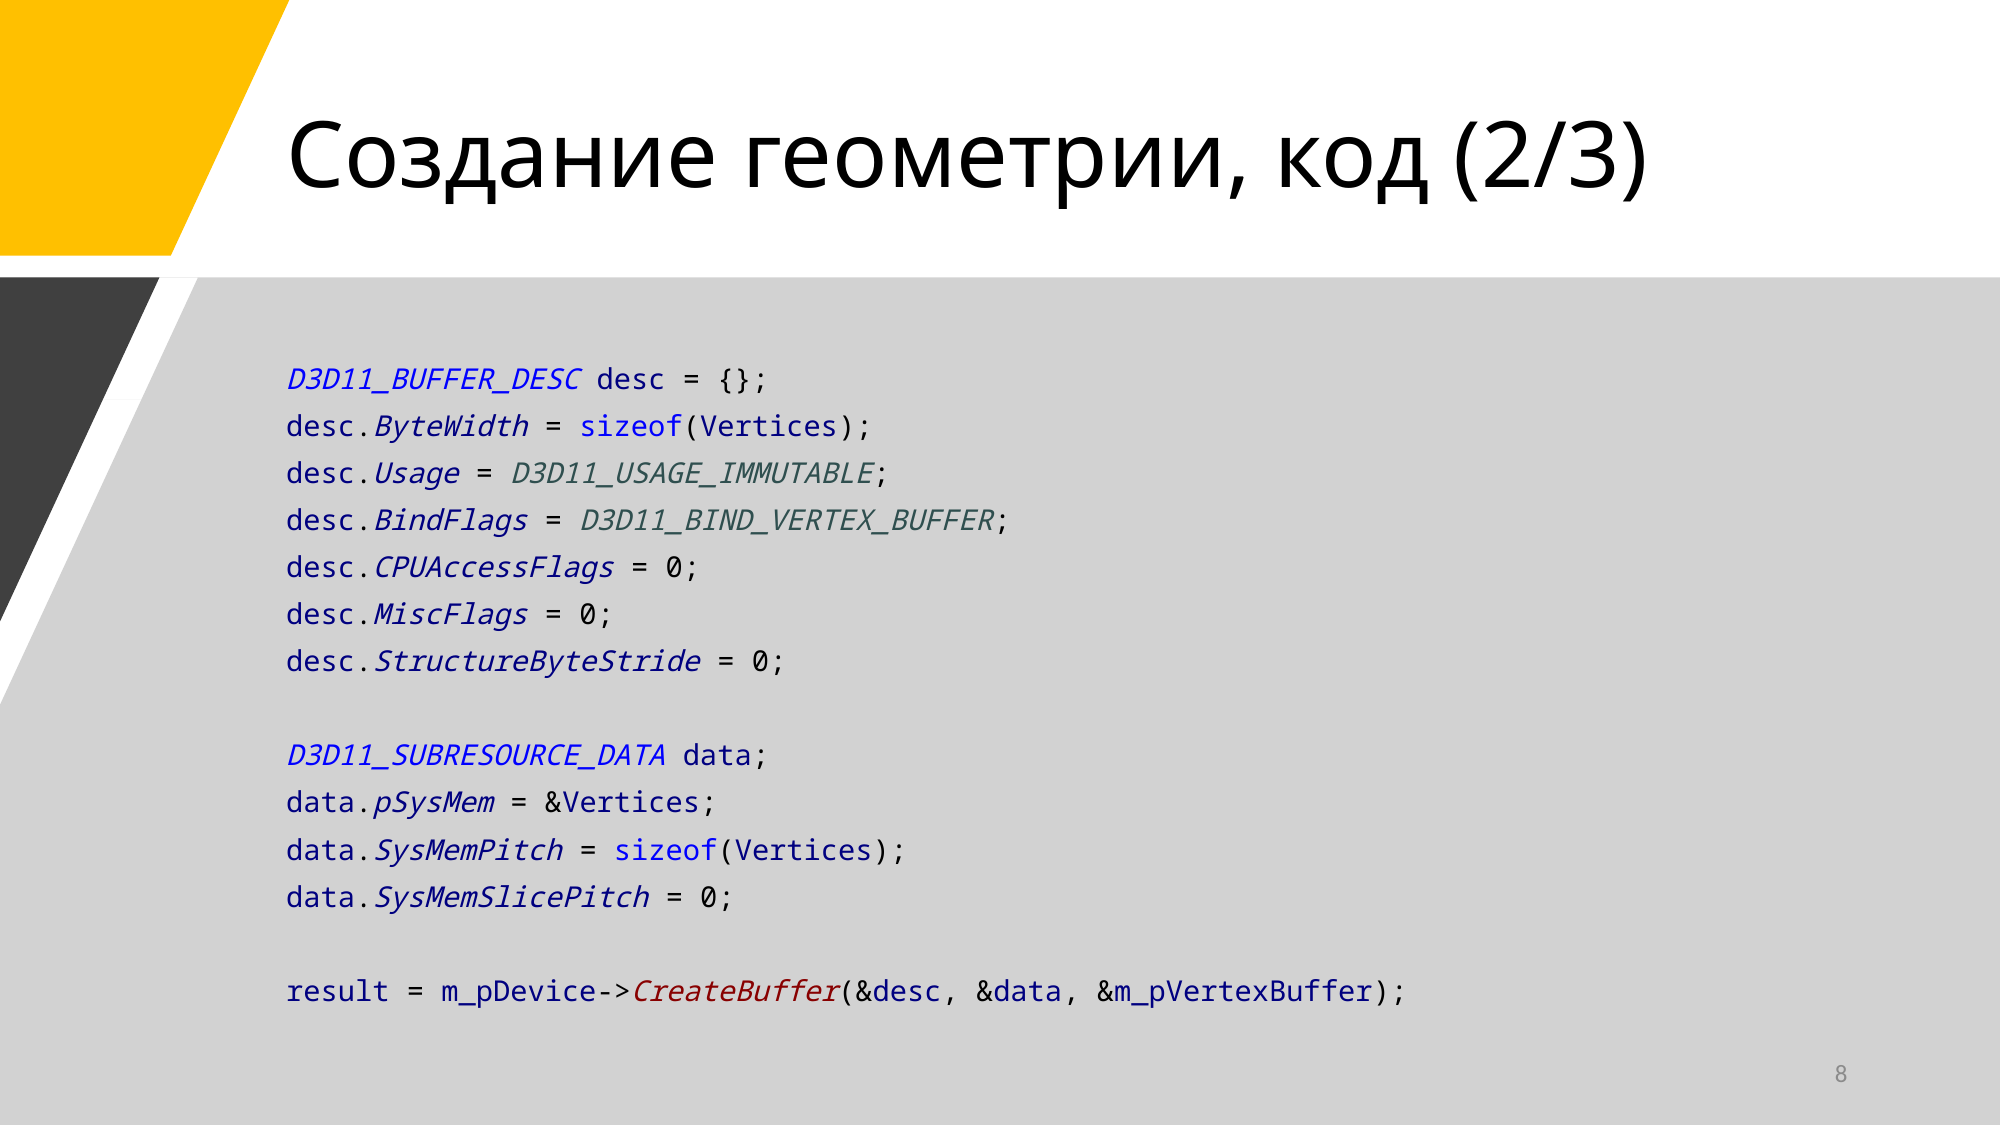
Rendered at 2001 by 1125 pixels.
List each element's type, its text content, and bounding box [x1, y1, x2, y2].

text_box [0, 276, 2000, 1125]
text_box [0, 276, 162, 622]
list D3D11_BUFFER_DESC desc = {}; desc.ByteWidth = sizeof(Vertices); desc.Usage = D3D11_USAGE_IMMUTABLE; desc.BindFlags = D3D11_BIND_VERTEX_BUFFER; desc.CPUAccessFlags = 0; desc.MiscFlags = 0; desc.StructureByteStride = 0; D3D11_SUBRESOURCE_DATA data; data.pSysMem = &Vertices; data.SysMemPitch = sizeof(Vertices); data.SysMemSlicePitch = 0; result = m_pDevice->CreateBuffer(&desc, &data, &m_pVertexBuffer); [271, 356, 1808, 1020]
title Создание геометрии, код (2/3) [271, 60, 1808, 255]
slide_number 8 [1412, 1042, 1863, 1103]
text_box [0, 0, 291, 257]
